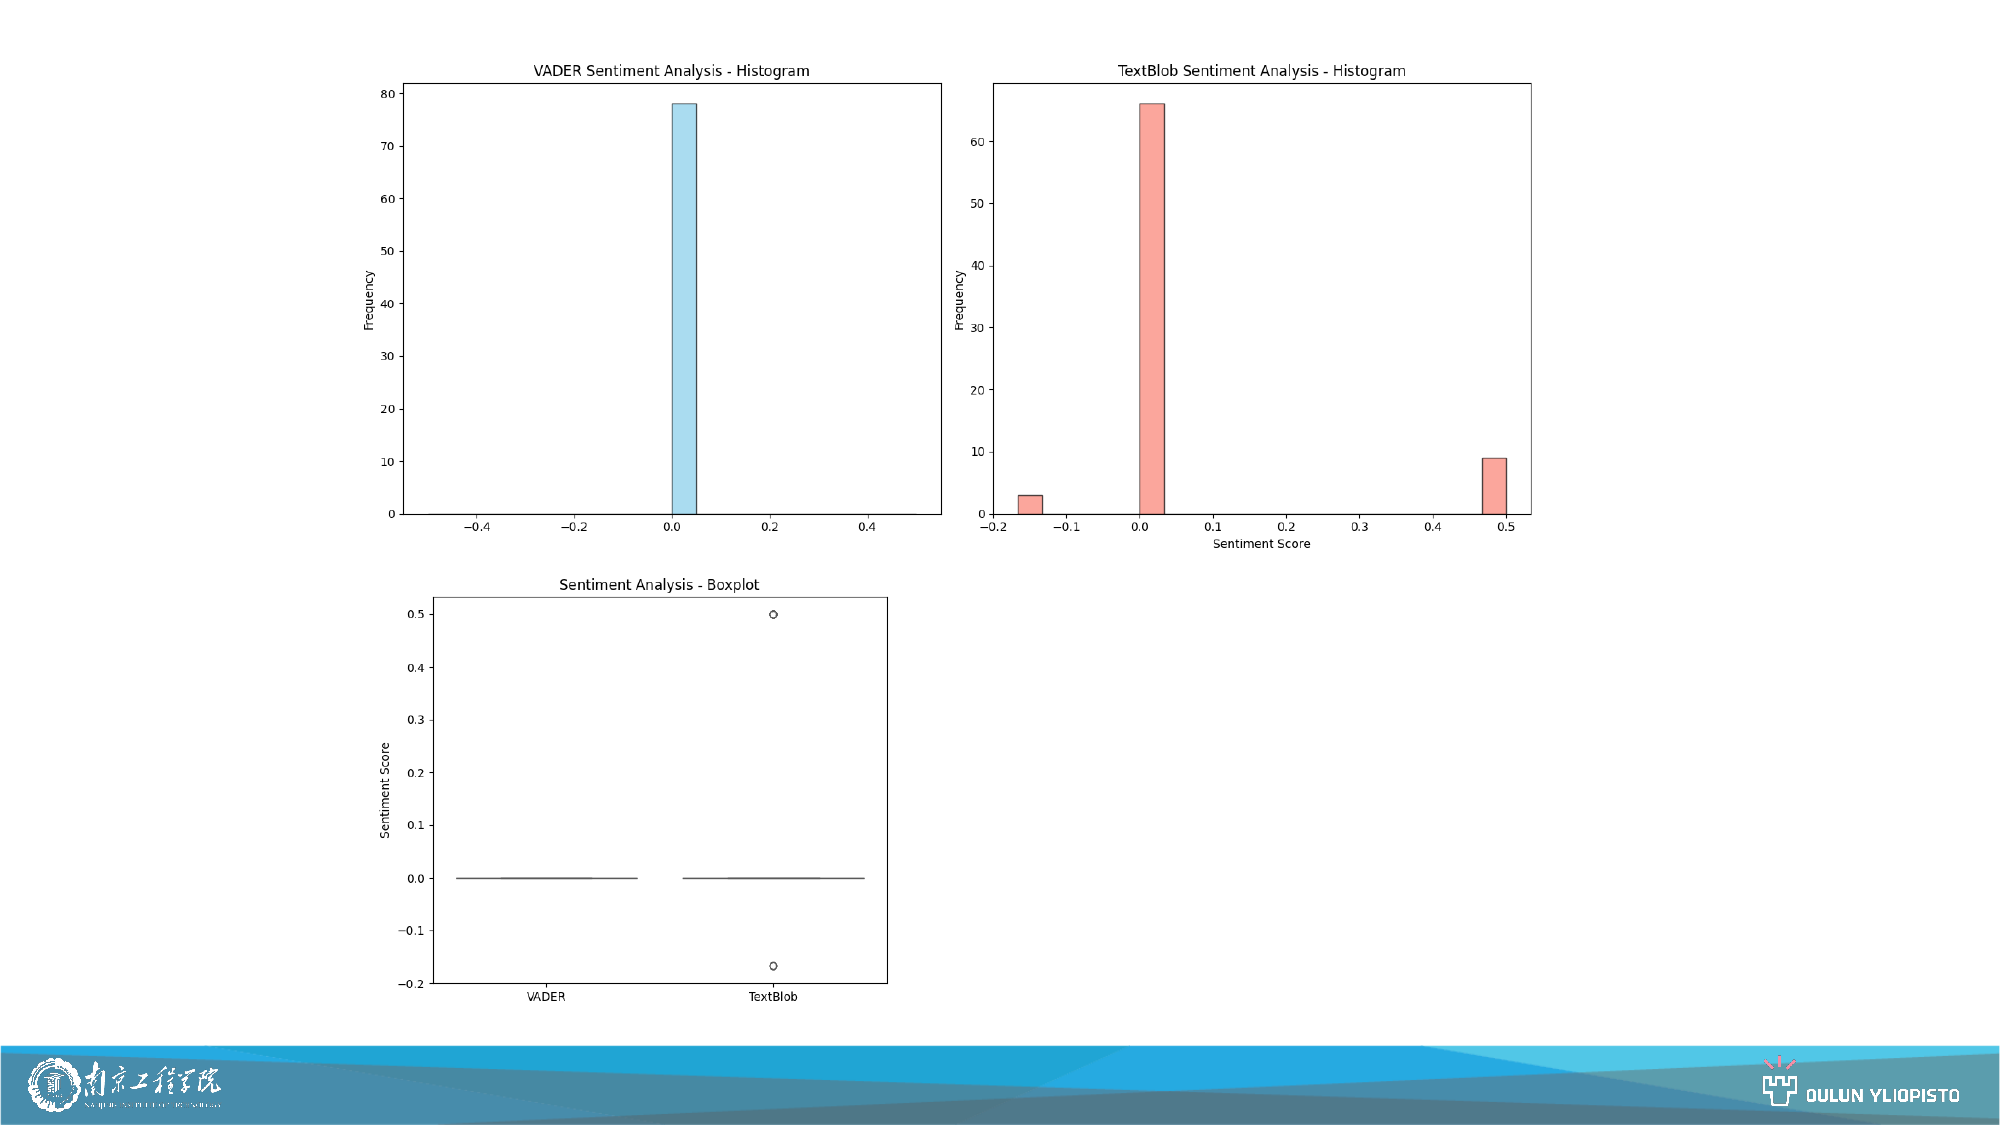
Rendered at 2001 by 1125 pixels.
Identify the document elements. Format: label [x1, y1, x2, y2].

picture [0, 1044, 2000, 1125]
picture [349, 51, 1543, 1038]
